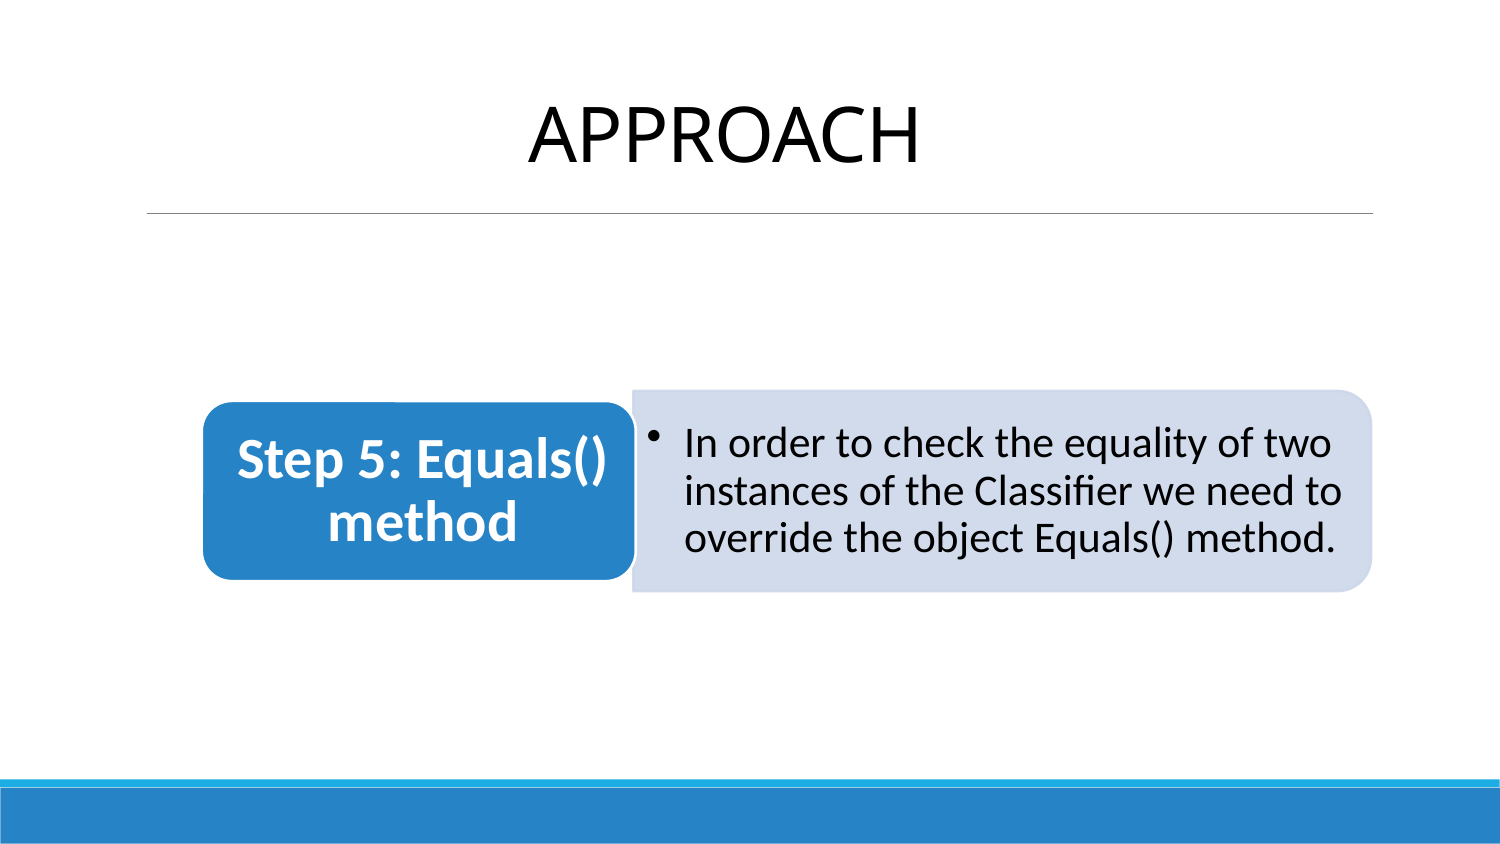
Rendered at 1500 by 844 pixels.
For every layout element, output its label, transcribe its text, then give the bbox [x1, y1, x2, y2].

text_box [134, 257, 1436, 725]
title APPROACH [513, 48, 985, 186]
